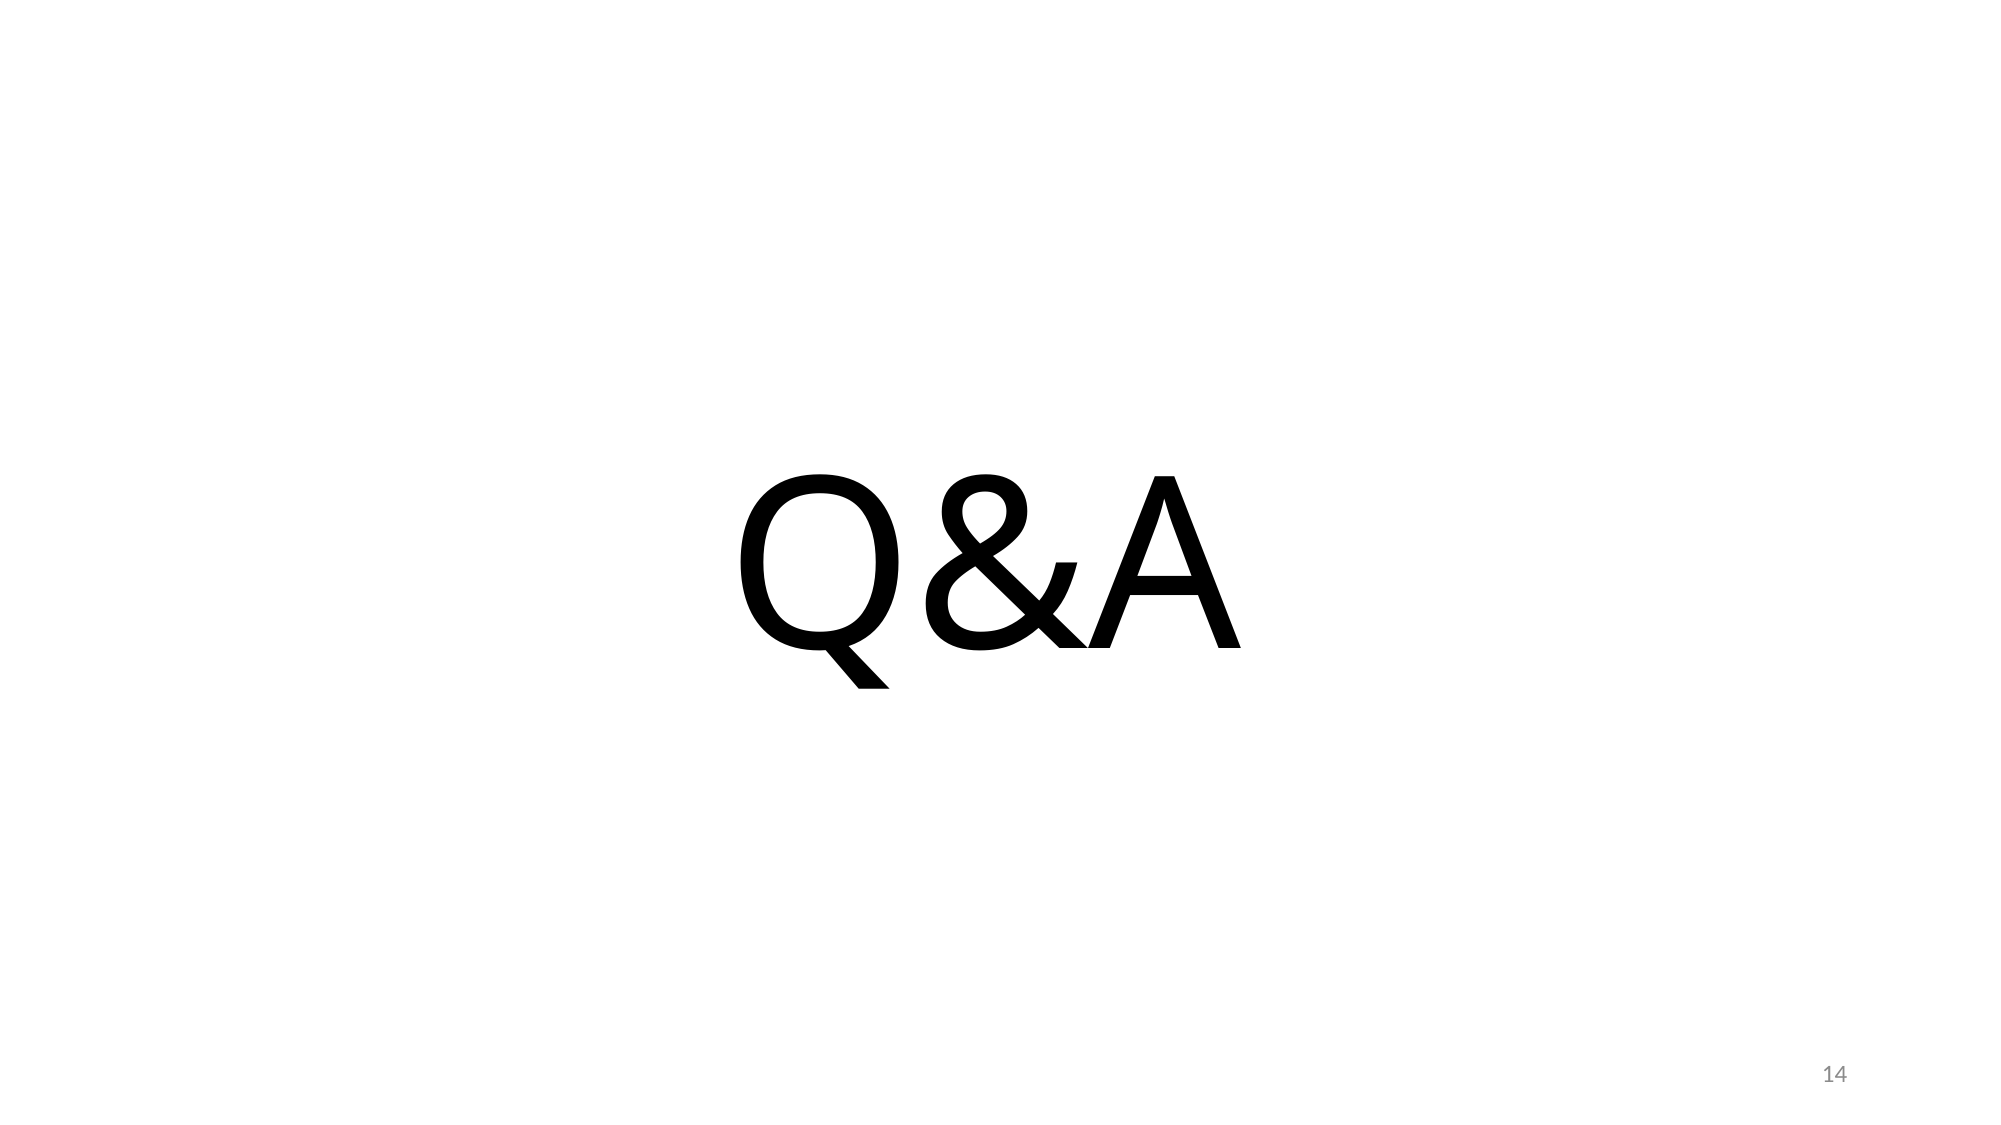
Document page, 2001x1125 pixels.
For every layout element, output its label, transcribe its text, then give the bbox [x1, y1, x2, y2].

title Q&A [121, 462, 1847, 680]
slide_number 14 [1412, 1042, 1863, 1103]
